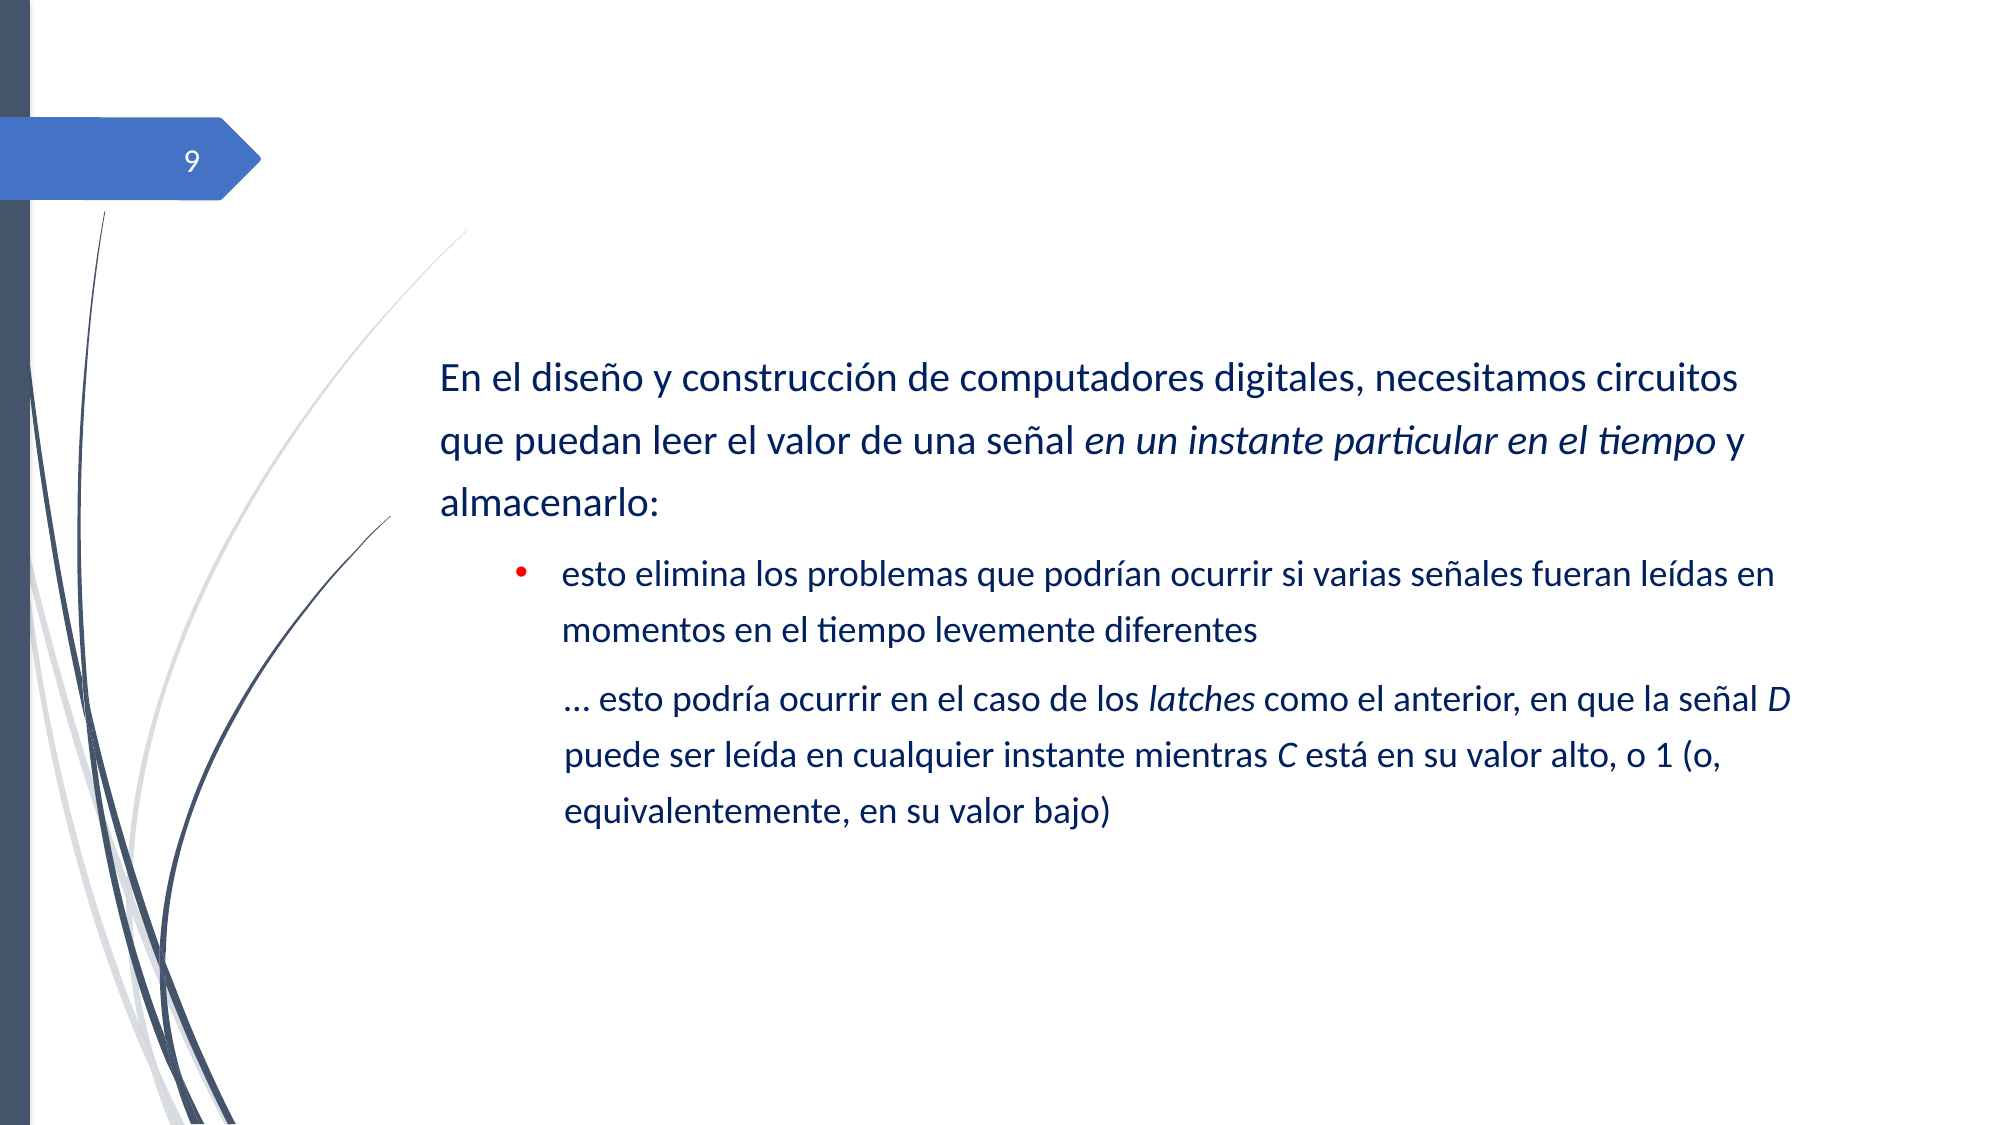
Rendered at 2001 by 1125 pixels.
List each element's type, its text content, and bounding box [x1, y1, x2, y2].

list En el diseño y construcción de computadores digitales, necesitamos circuitos que puedan leer el valor de una señal en un instante particular en el tiempo y almacenarlo: esto elimina los problemas que podrían ocurrir si varias señales fueran leídas en momentos en el tiempo levemente diferentes … esto podría ocurrir en el caso de los latches como el anterior, en que la señal D puede ser leída en cualquier instante mientras C está en su valor alto, o 1 (o, equivalentemente, en su valor bajo) [424, 102, 1888, 1067]
slide_number 9 [87, 129, 216, 190]
